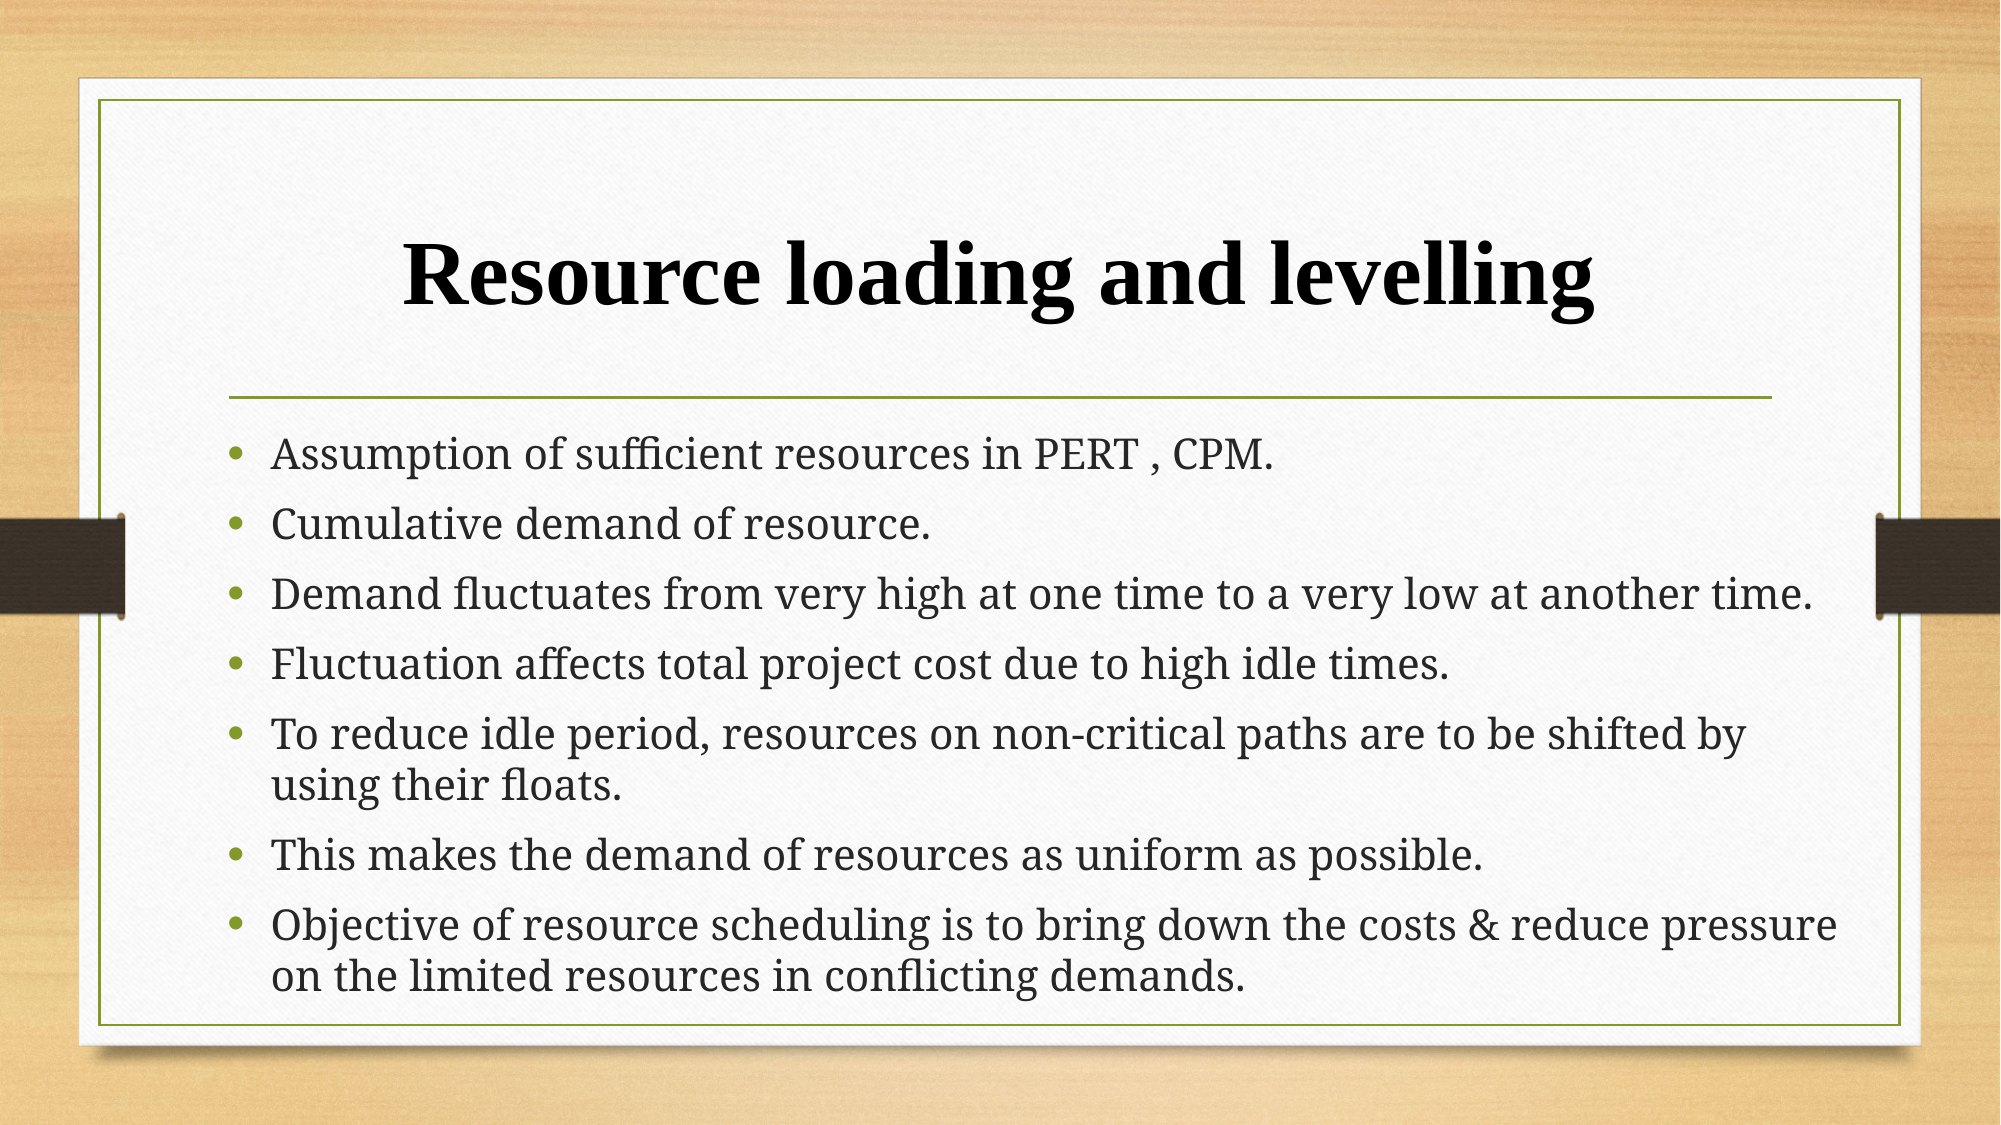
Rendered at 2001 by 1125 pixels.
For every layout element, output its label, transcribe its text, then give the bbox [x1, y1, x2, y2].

title Resource loading and levelling [212, 161, 1788, 375]
list Assumption of sufficient resources in PERT , CPM. Cumulative demand of resource. Demand fluctuates from very high at one time to a very low at another time. Fluctuation affects total project cost due to high idle times. To reduce idle period, resources on non-critical paths are to be shifted by using their floats. This makes the demand of resources as uniform as possible. Objective of resource scheduling is to bring down the costs & reduce pressure on the limited resources in conflicting demands. [212, 419, 1855, 1016]
picture [0, 0, 2001, 1125]
